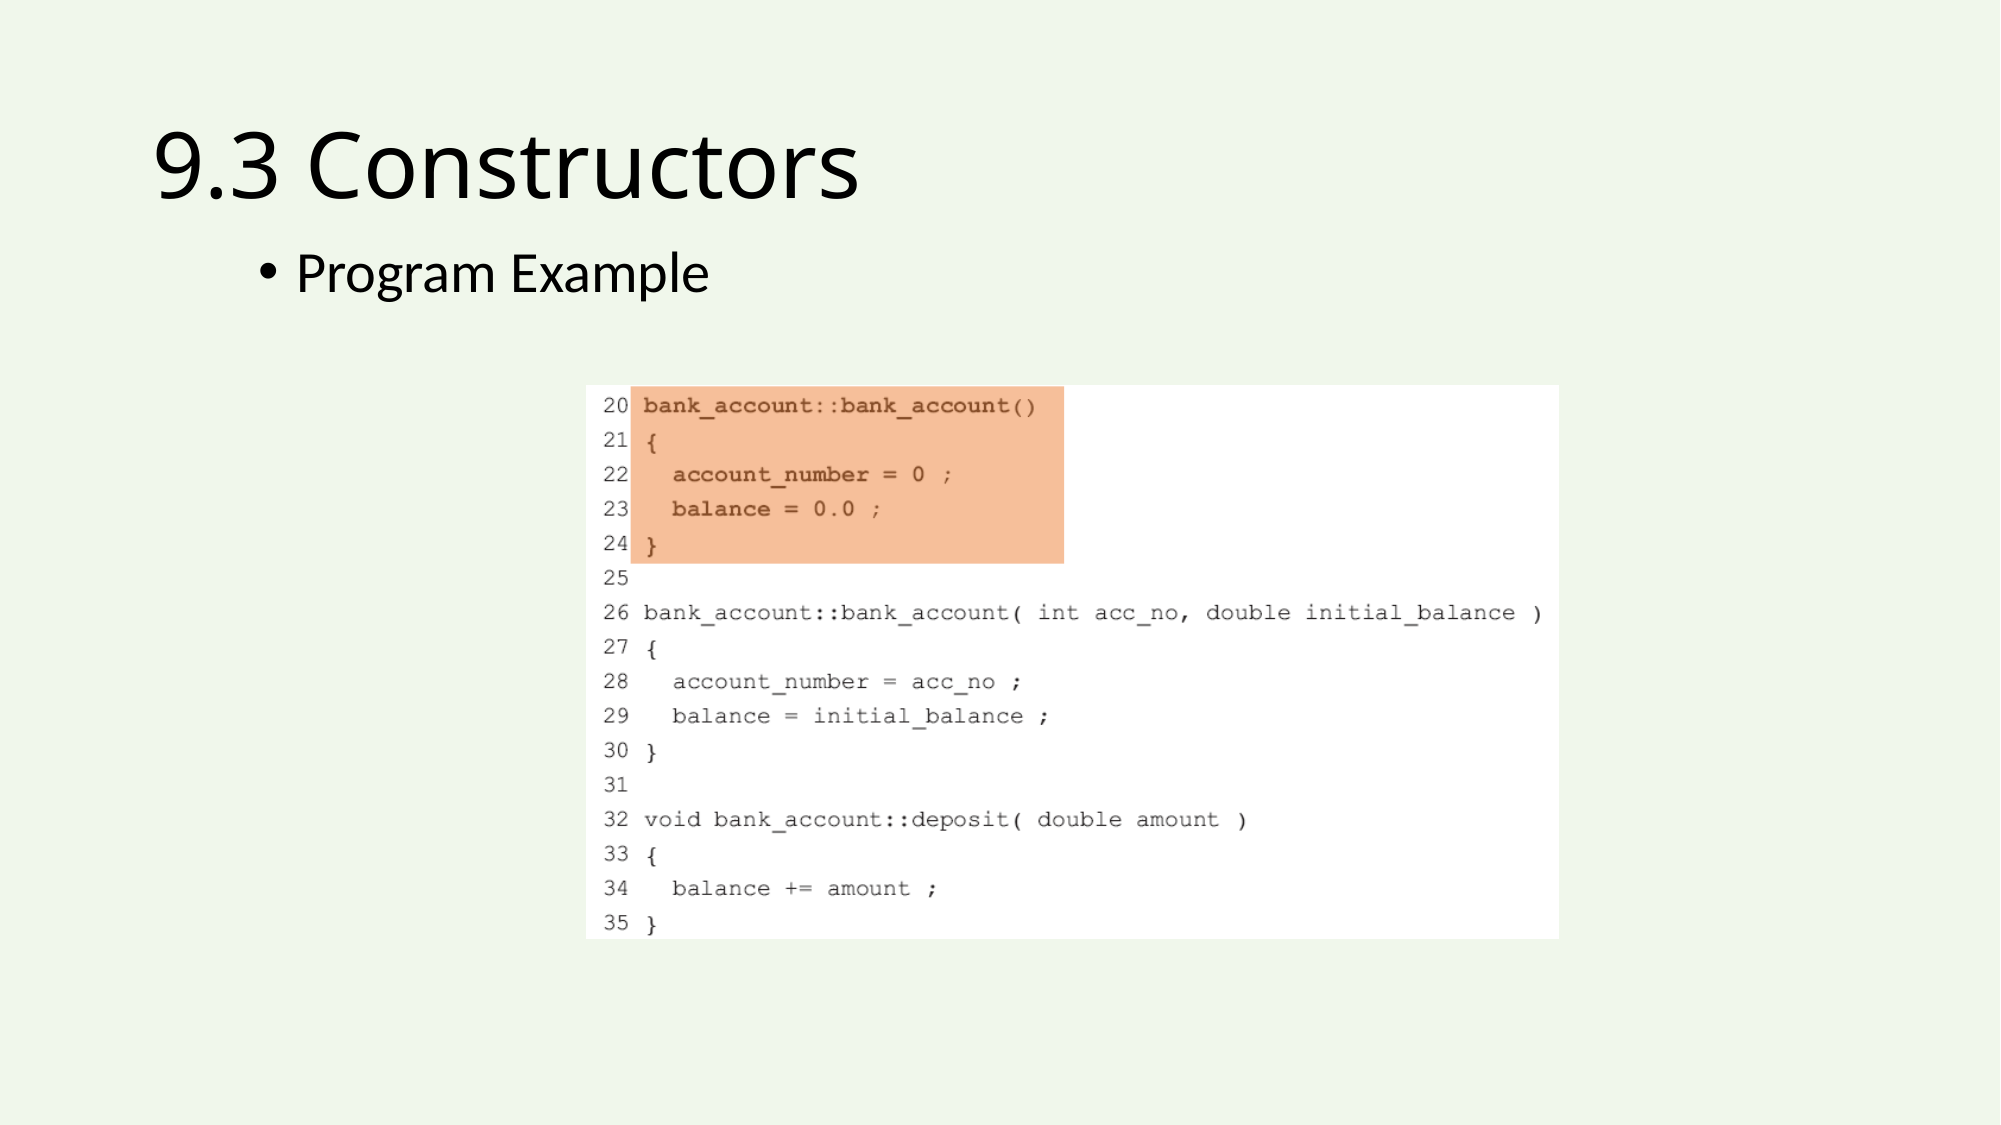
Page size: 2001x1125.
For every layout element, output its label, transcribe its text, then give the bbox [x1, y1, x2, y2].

list Program Example [244, 234, 1707, 1004]
title 9.3 Constructors [137, 59, 1863, 278]
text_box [586, 385, 1559, 939]
